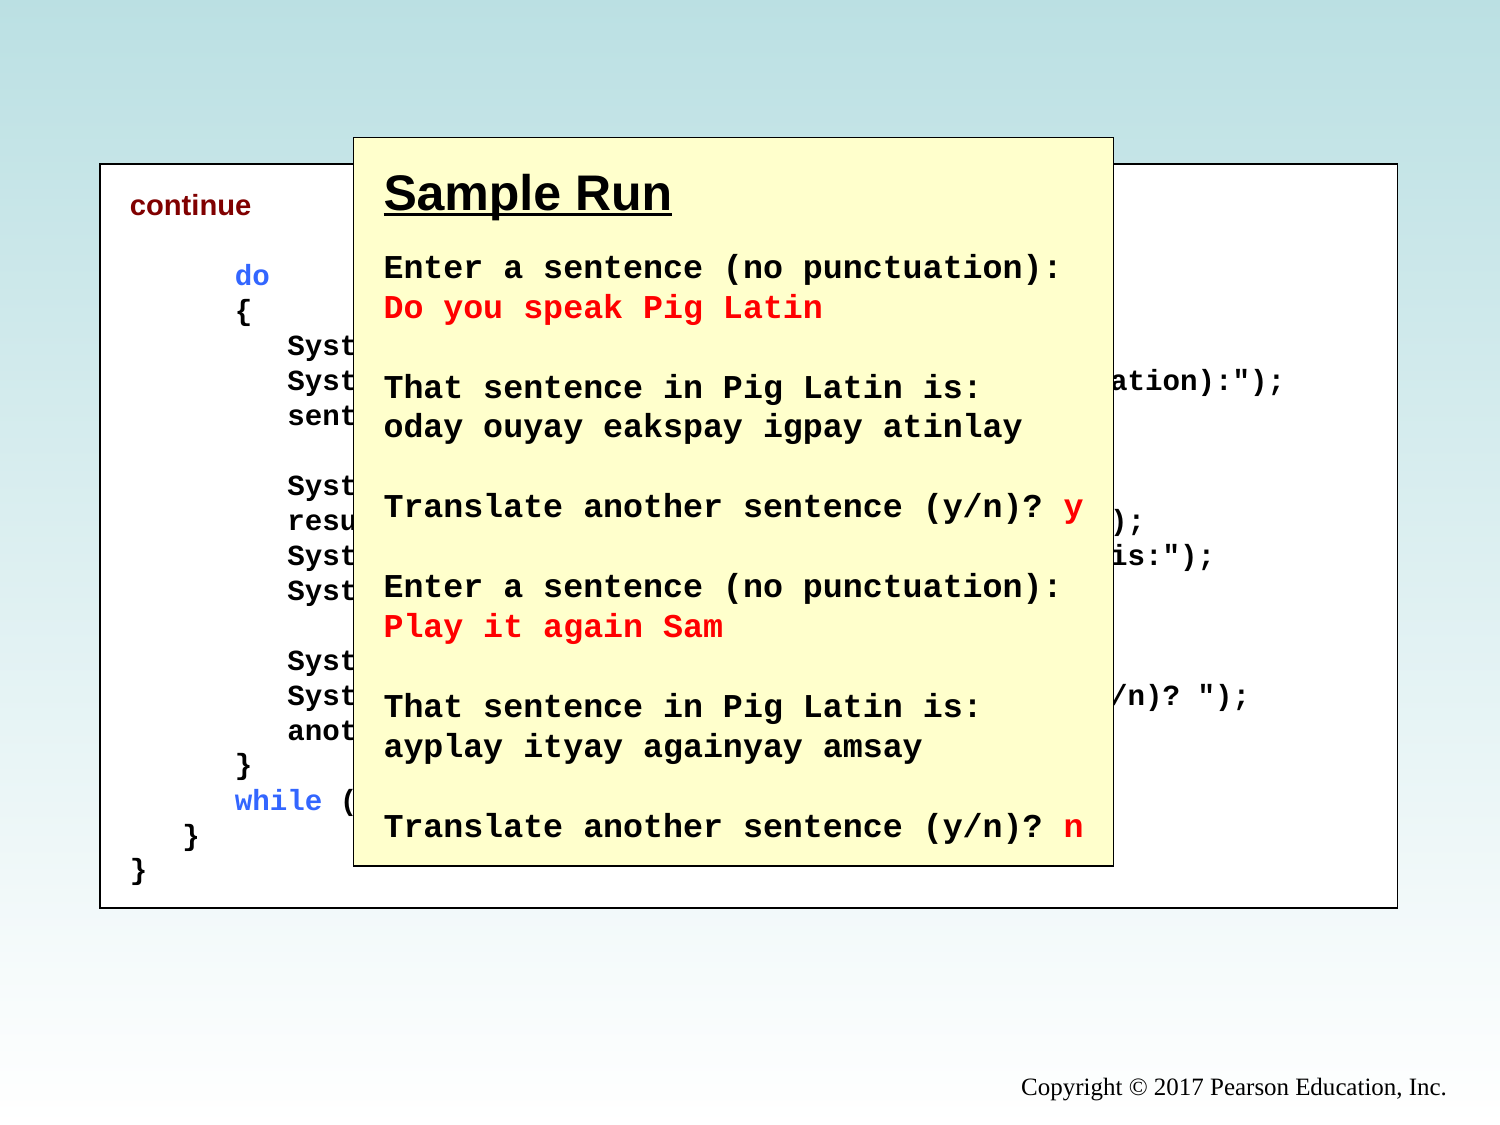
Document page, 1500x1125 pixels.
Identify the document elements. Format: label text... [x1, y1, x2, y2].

text_box Sample Run Enter a sentence (no punctuation): Do you speak Pig Latin That sentence in Pig Latin is: oday ouyay eakspay igpay atinlay Translate another sentence (y/n)? y Enter a sentence (no punctuation): Play it again Sam That sentence in Pig Latin is: ayplay ityay againyay amsay Translate another sentence (y/n)? n [353, 137, 1114, 867]
text_box continue do { System.out.println(); System.out.println("Enter a sentence (no punctuation):"); sentence = scan.nextLine(); System.out.println(); result = PigLatinTranslator.translate (sentence); System.out.println("That sentence in Pig Latin is:"); System.out.println(result); System.out.println(); System.out.print("Translate another sentence (y/n)? "); another = scan.nextLine(); } while (another.equalsIgnoreCase("y")); } } [99, 163, 1398, 909]
footer Copyright © 2017 Pearson Education, Inc. [549, 1062, 1463, 1114]
